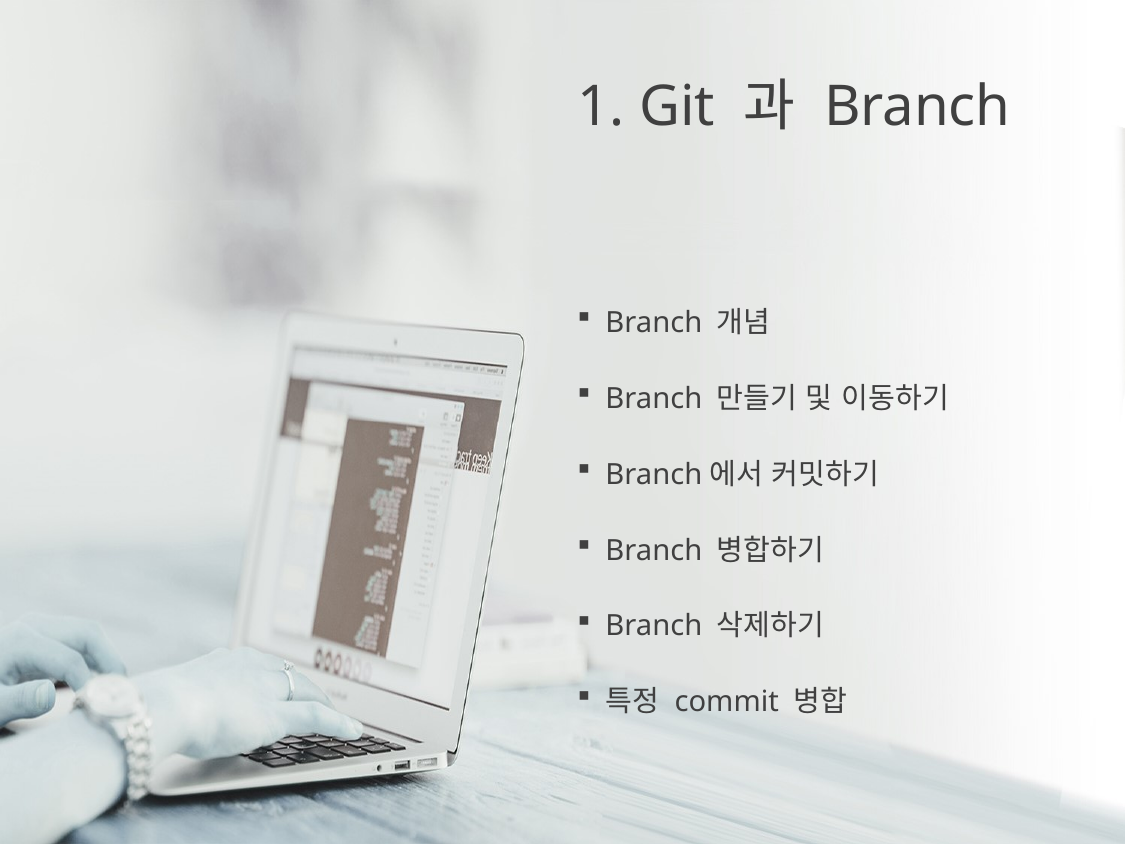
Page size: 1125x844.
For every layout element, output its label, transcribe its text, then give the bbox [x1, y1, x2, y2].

list Branch 개념 Branch 만들기 및 이동하기 Branch에서 커밋하기 Branch 병합하기 Branch 삭제하기 특정 commit 병합 [562, 175, 1125, 770]
picture [0, 0, 1125, 844]
list 1. Git 과 Branch [562, 55, 1125, 151]
